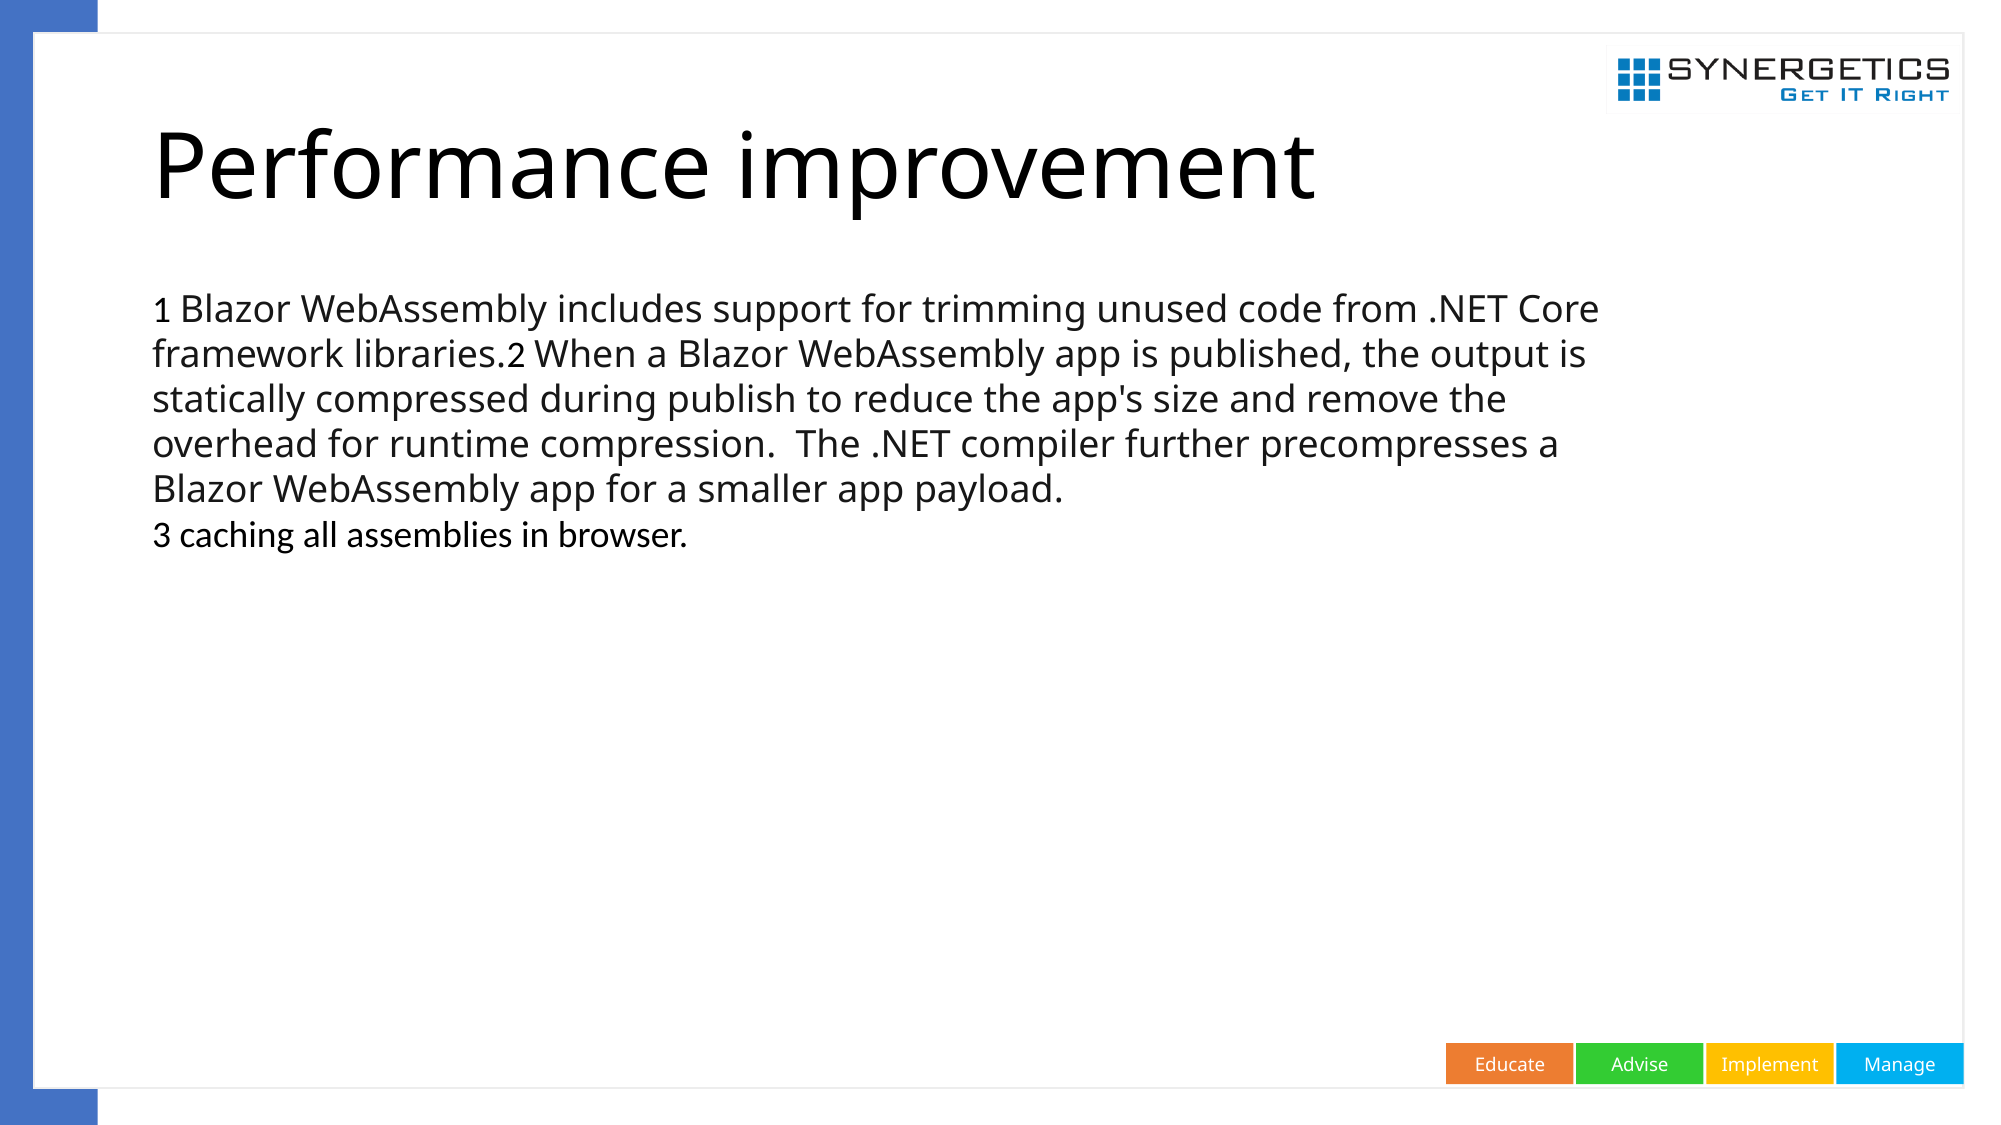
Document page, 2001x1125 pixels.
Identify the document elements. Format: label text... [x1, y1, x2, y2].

title Performance improvement [137, 59, 1863, 278]
text_box 1 Blazor WebAssembly includes support for trimming unused code from .NET Core framework libraries.2 When a Blazor WebAssembly app is published, the output is statically compressed during publish to reduce the app's size and remove the overhead for runtime compression. The .NET compiler further precompresses a Blazor WebAssembly app for a smaller app payload. 3 caching all assemblies in browser. [137, 277, 1696, 562]
picture [1606, 45, 1960, 114]
